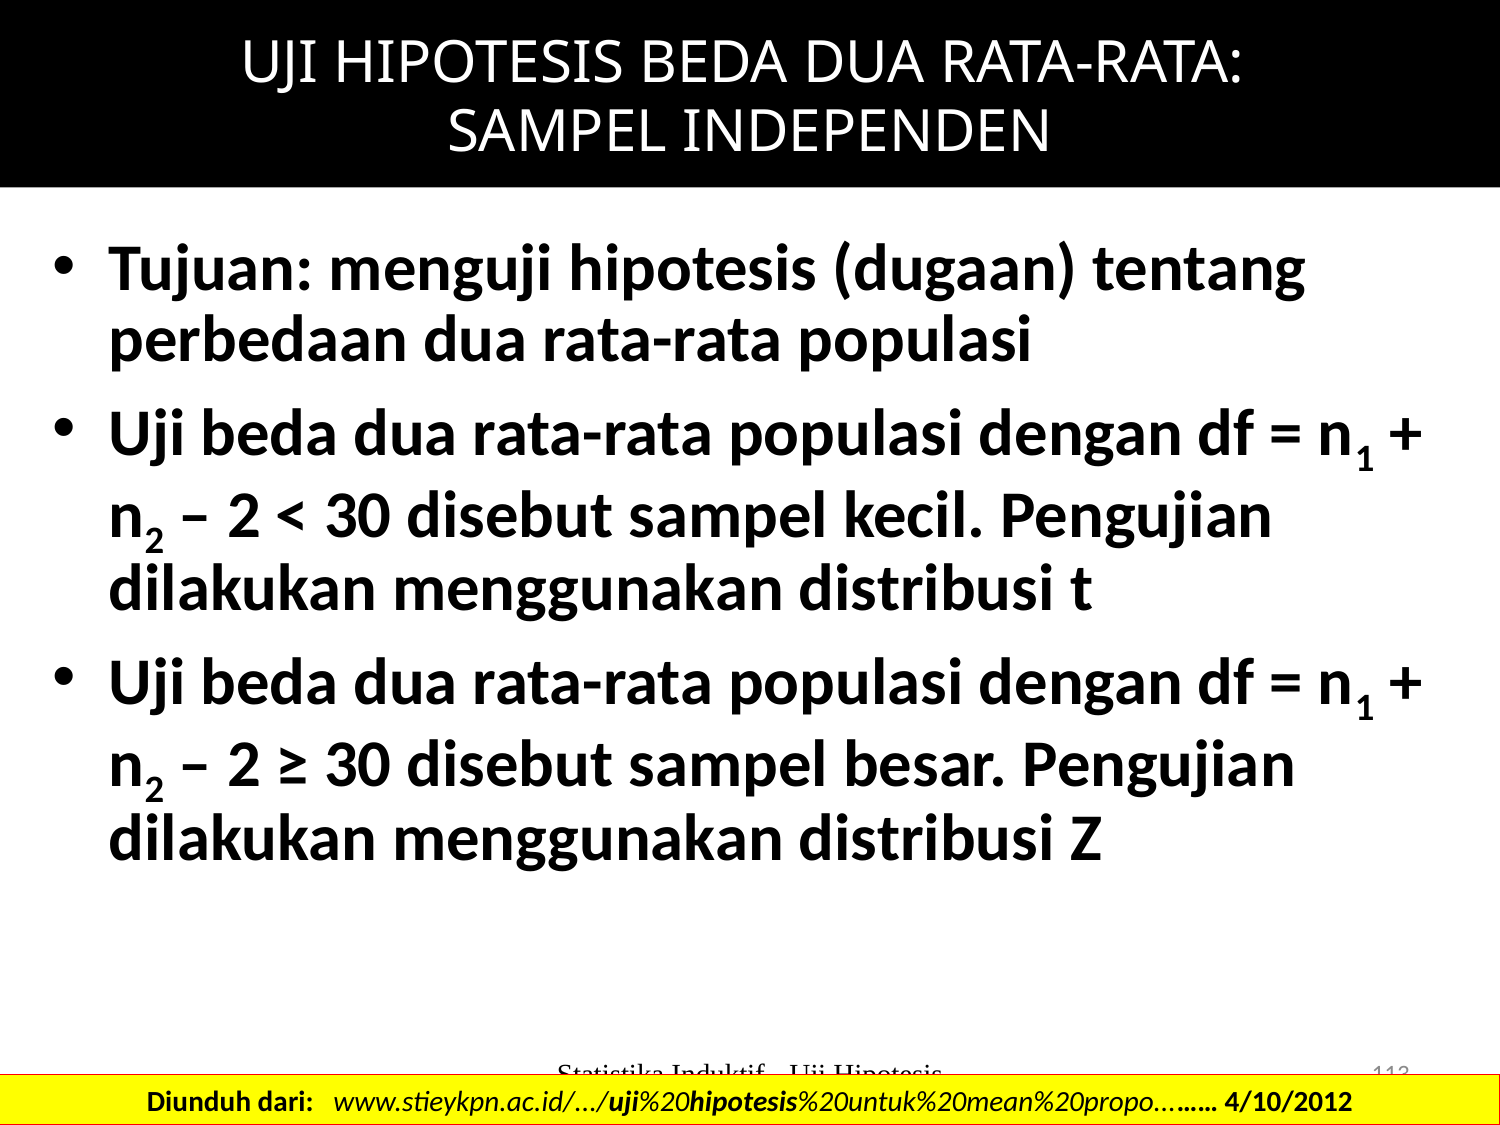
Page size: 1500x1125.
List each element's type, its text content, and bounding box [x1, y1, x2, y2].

title UJI HIPOTESIS BEDA DUA RATA-RATA: SAMPEL INDEPENDEN [0, 0, 1500, 188]
slide_number 113 [1074, 1042, 1425, 1074]
text_box Diunduh dari: www.stieykpn.ac.id/.../uji%20hipotesis%20untuk%20mean%20propo...…… 4/10/2012 [0, 1074, 1500, 1125]
list Tujuan: menguji hipotesis (dugaan) tentang perbedaan dua rata-rata populasi Uji beda dua rata-rata populasi dengan df = n1 + n2 – 2 < 30 disebut sampel kecil. Pengujian dilakukan menggunakan distribusi t Uji beda dua rata-rata populasi dengan df = n1 + n2 – 2 ≥ 30 disebut sampel besar. Pengujian dilakukan menggunakan distribusi Z [37, 224, 1450, 1000]
footer Statistika Induktif - Uji Hipotesis [512, 1042, 988, 1074]
